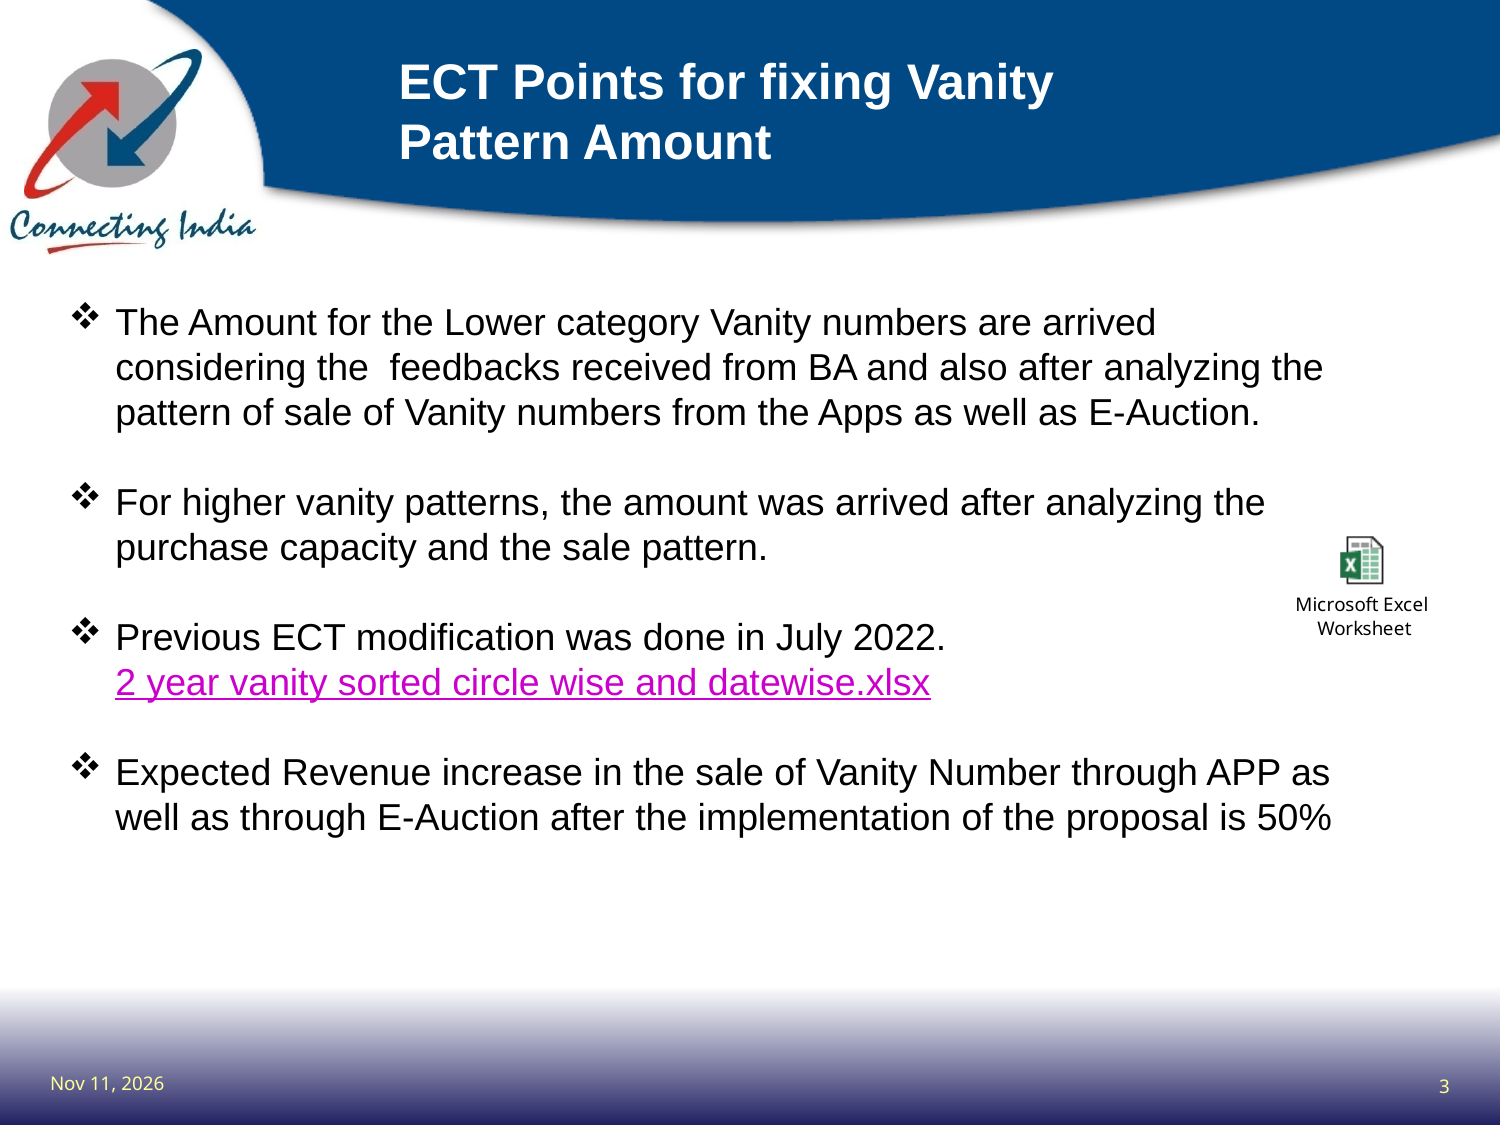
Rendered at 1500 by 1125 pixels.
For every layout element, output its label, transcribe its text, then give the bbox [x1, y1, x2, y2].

text_box The Amount for the Lower category Vanity numbers are arrived considering the feedbacks received from BA and also after analyzing the pattern of sale of Vanity numbers from the Apps as well as E-Auction. For higher vanity patterns, the amount was arrived after analyzing the purchase capacity and the sale pattern. Previous ECT modification was done in July 2022.2 year vanity sorted circle wise and datewise.xlsx Expected Revenue increase in the sale of Vanity Number through APP as well as through E-Auction after the implementation of the proposal is 50% [53, 290, 1365, 1026]
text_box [1288, 535, 1440, 663]
picture [0, 0, 1500, 987]
text_box ECT Points for fixing Vanity Pattern Amount [383, 42, 1134, 178]
